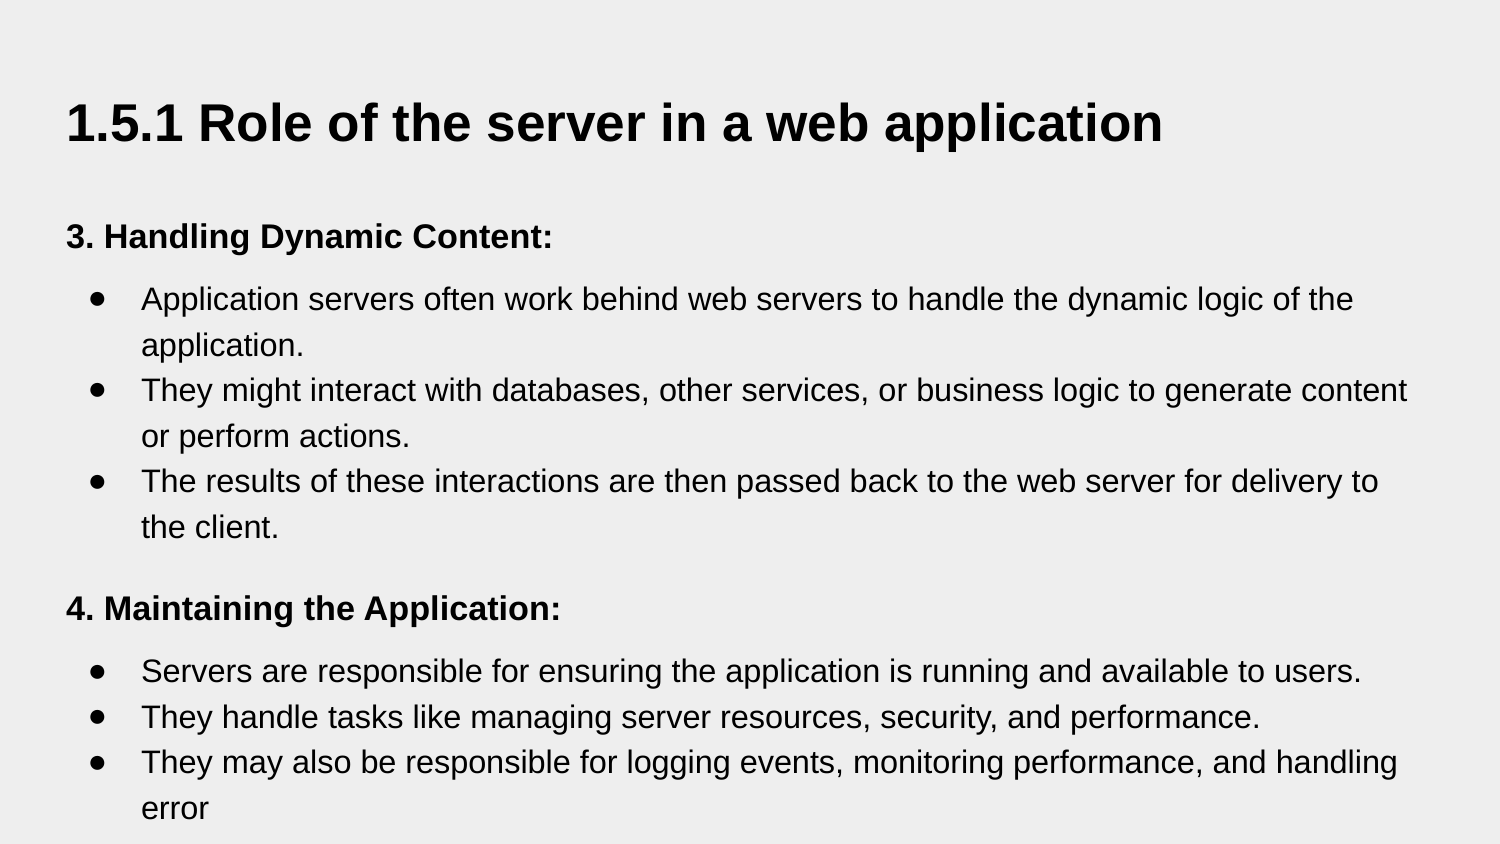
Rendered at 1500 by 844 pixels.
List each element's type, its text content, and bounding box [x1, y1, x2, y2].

list 3. Handling Dynamic Content: Application servers often work behind web servers to handle the dynamic logic of the application. They might interact with databases, other services, or business logic to generate content or perform actions. The results of these interactions are then passed back to the web server for delivery to the client. 4. Maintaining the Application: Servers are responsible for ensuring the application is running and available to users. They handle tasks like managing server resources, security, and performance. They may also be responsible for logging events, monitoring performance, and handling error [51, 189, 1449, 804]
title 1.5.1 Role of the server in a web application [51, 72, 1449, 167]
